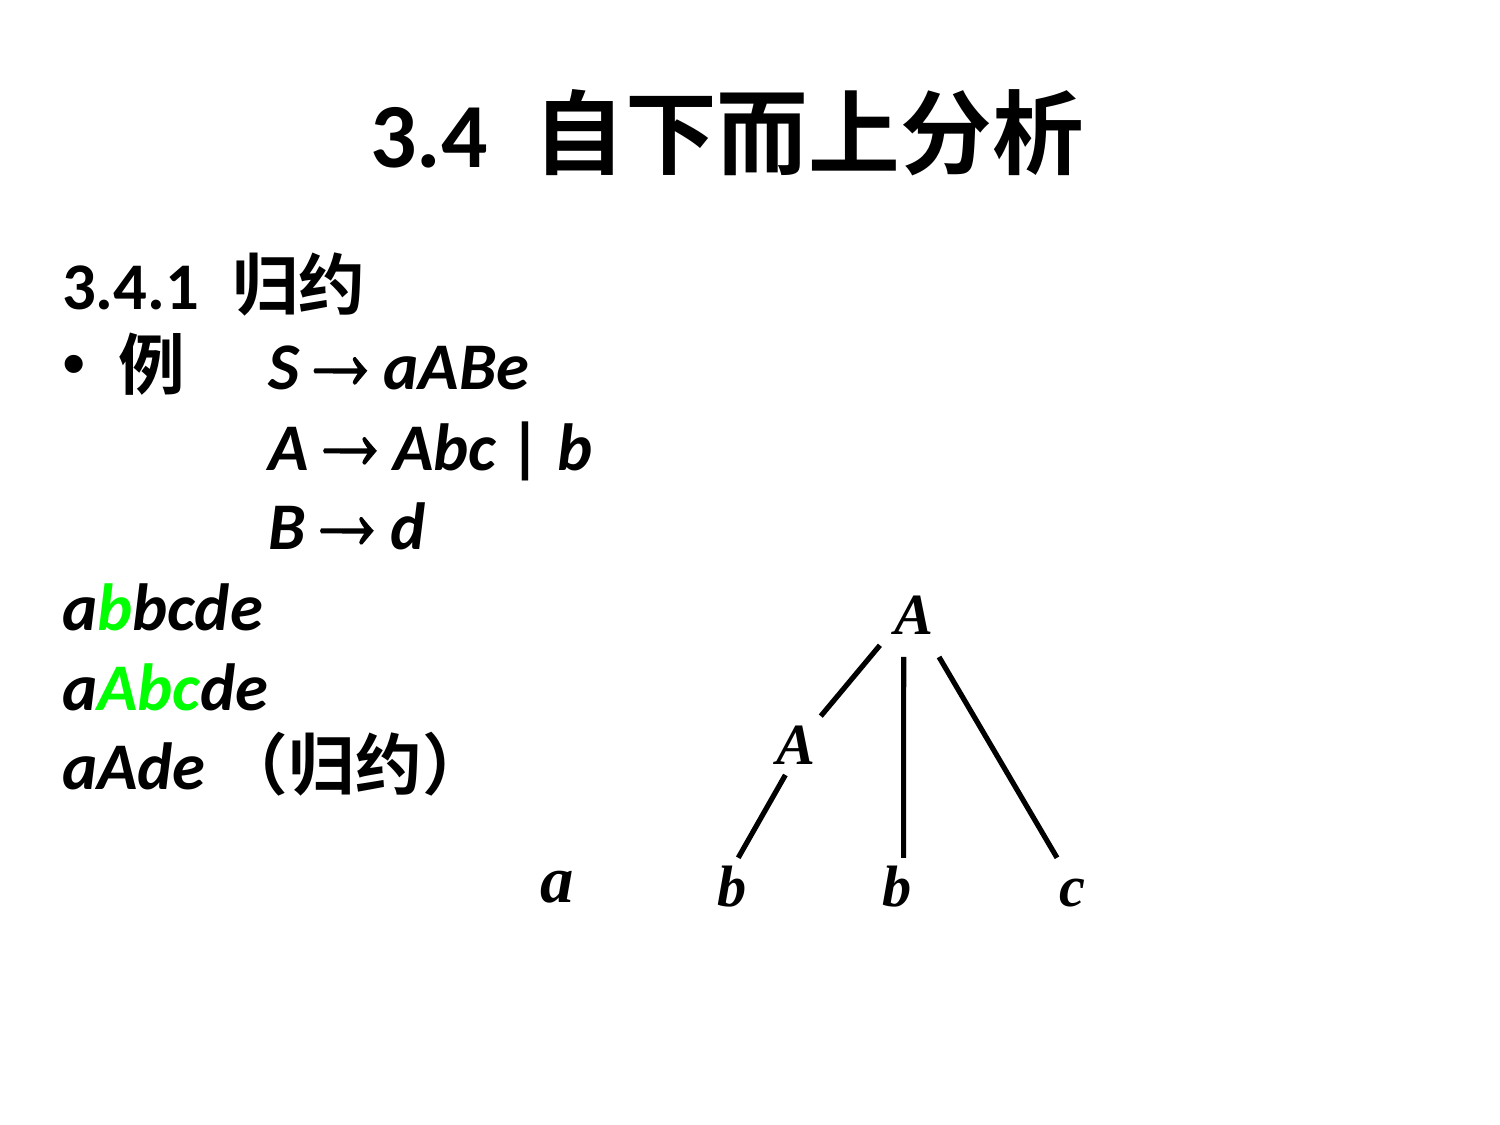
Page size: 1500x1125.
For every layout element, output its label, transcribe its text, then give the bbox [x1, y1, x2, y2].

list 3.4.1 归约 例 S  aABe A  Abc | b B  d abbcde aAbcde aAde（归约） [47, 235, 1452, 1063]
title 3.4 自下而上分析 [99, 37, 1375, 225]
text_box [537, 573, 1448, 929]
